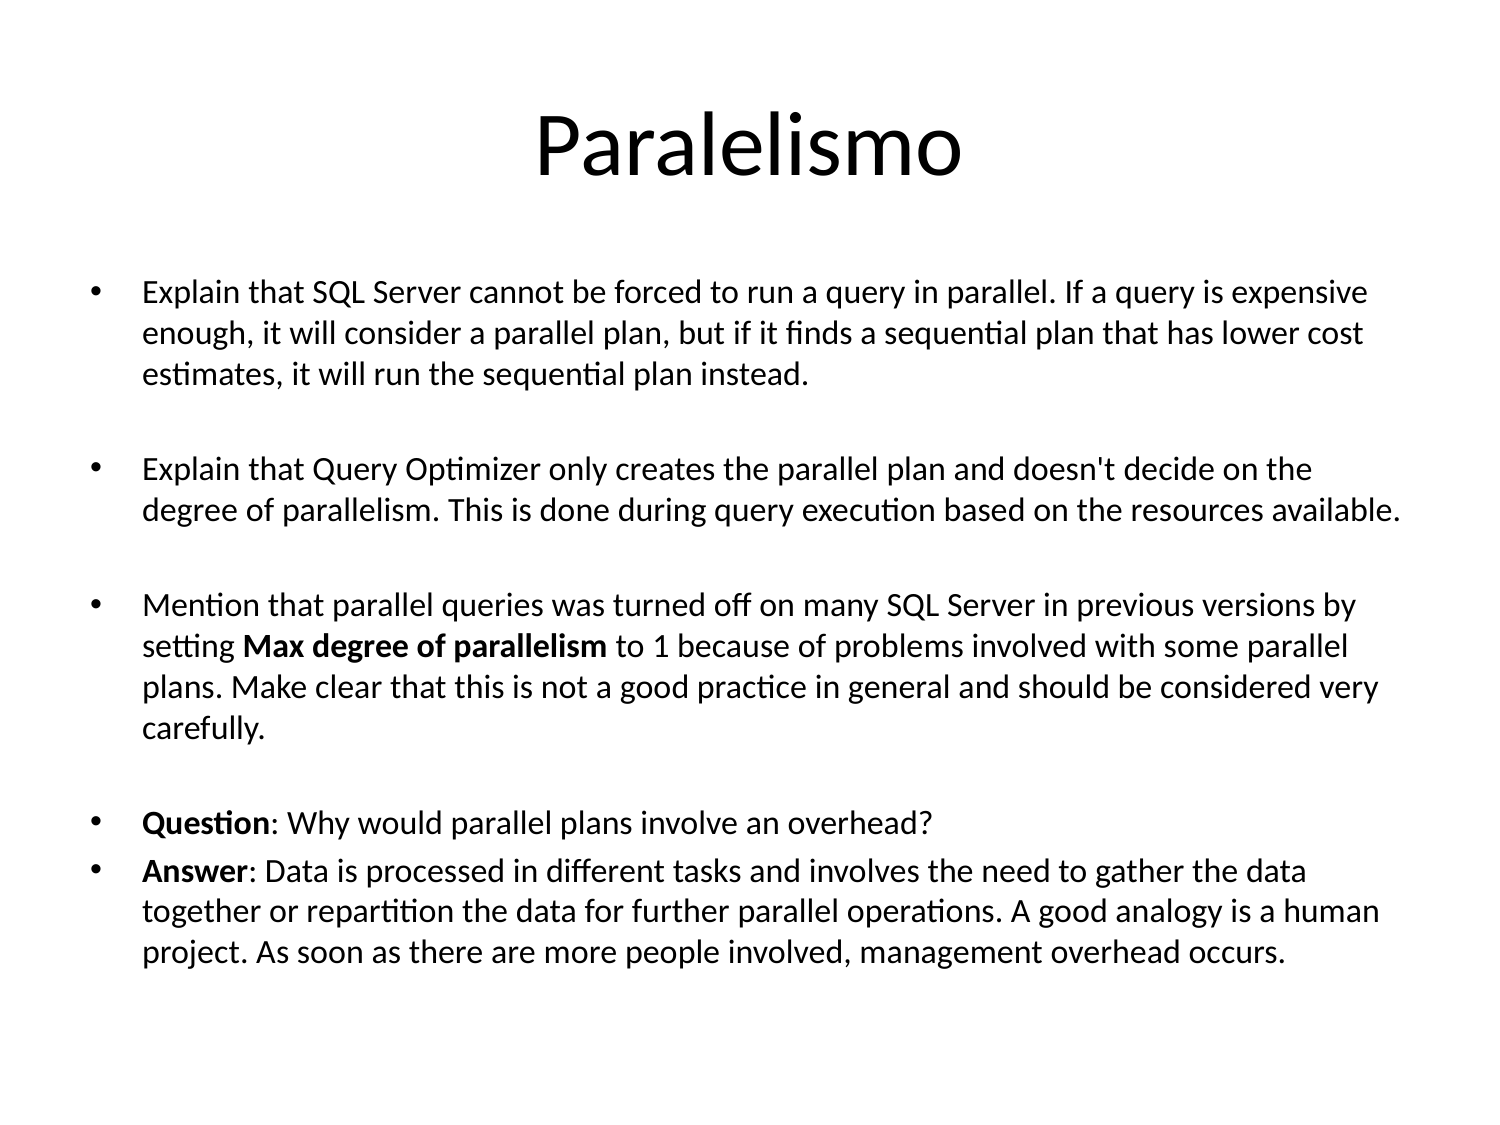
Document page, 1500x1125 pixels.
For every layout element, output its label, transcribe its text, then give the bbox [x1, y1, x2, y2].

list Explain that SQL Server cannot be forced to run a query in parallel. If a query is expensive enough, it will consider a parallel plan, but if it finds a sequential plan that has lower cost estimates, it will run the sequential plan instead. Explain that Query Optimizer only creates the parallel plan and doesn't decide on the degree of parallelism. This is done during query execution based on the resources available. Mention that parallel queries was turned off on many SQL Server in previous versions by setting Max degree of parallelism to 1 because of problems involved with some parallel plans. Make clear that this is not a good practice in general and should be considered very carefully. Question: Why would parallel plans involve an overhead? Answer: Data is processed in different tasks and involves the need to gather the data together or repartition the data for further parallel operations. A good analogy is a human project. As soon as there are more people involved, management overhead occurs. [75, 262, 1425, 1005]
title Paralelismo [75, 45, 1425, 233]
